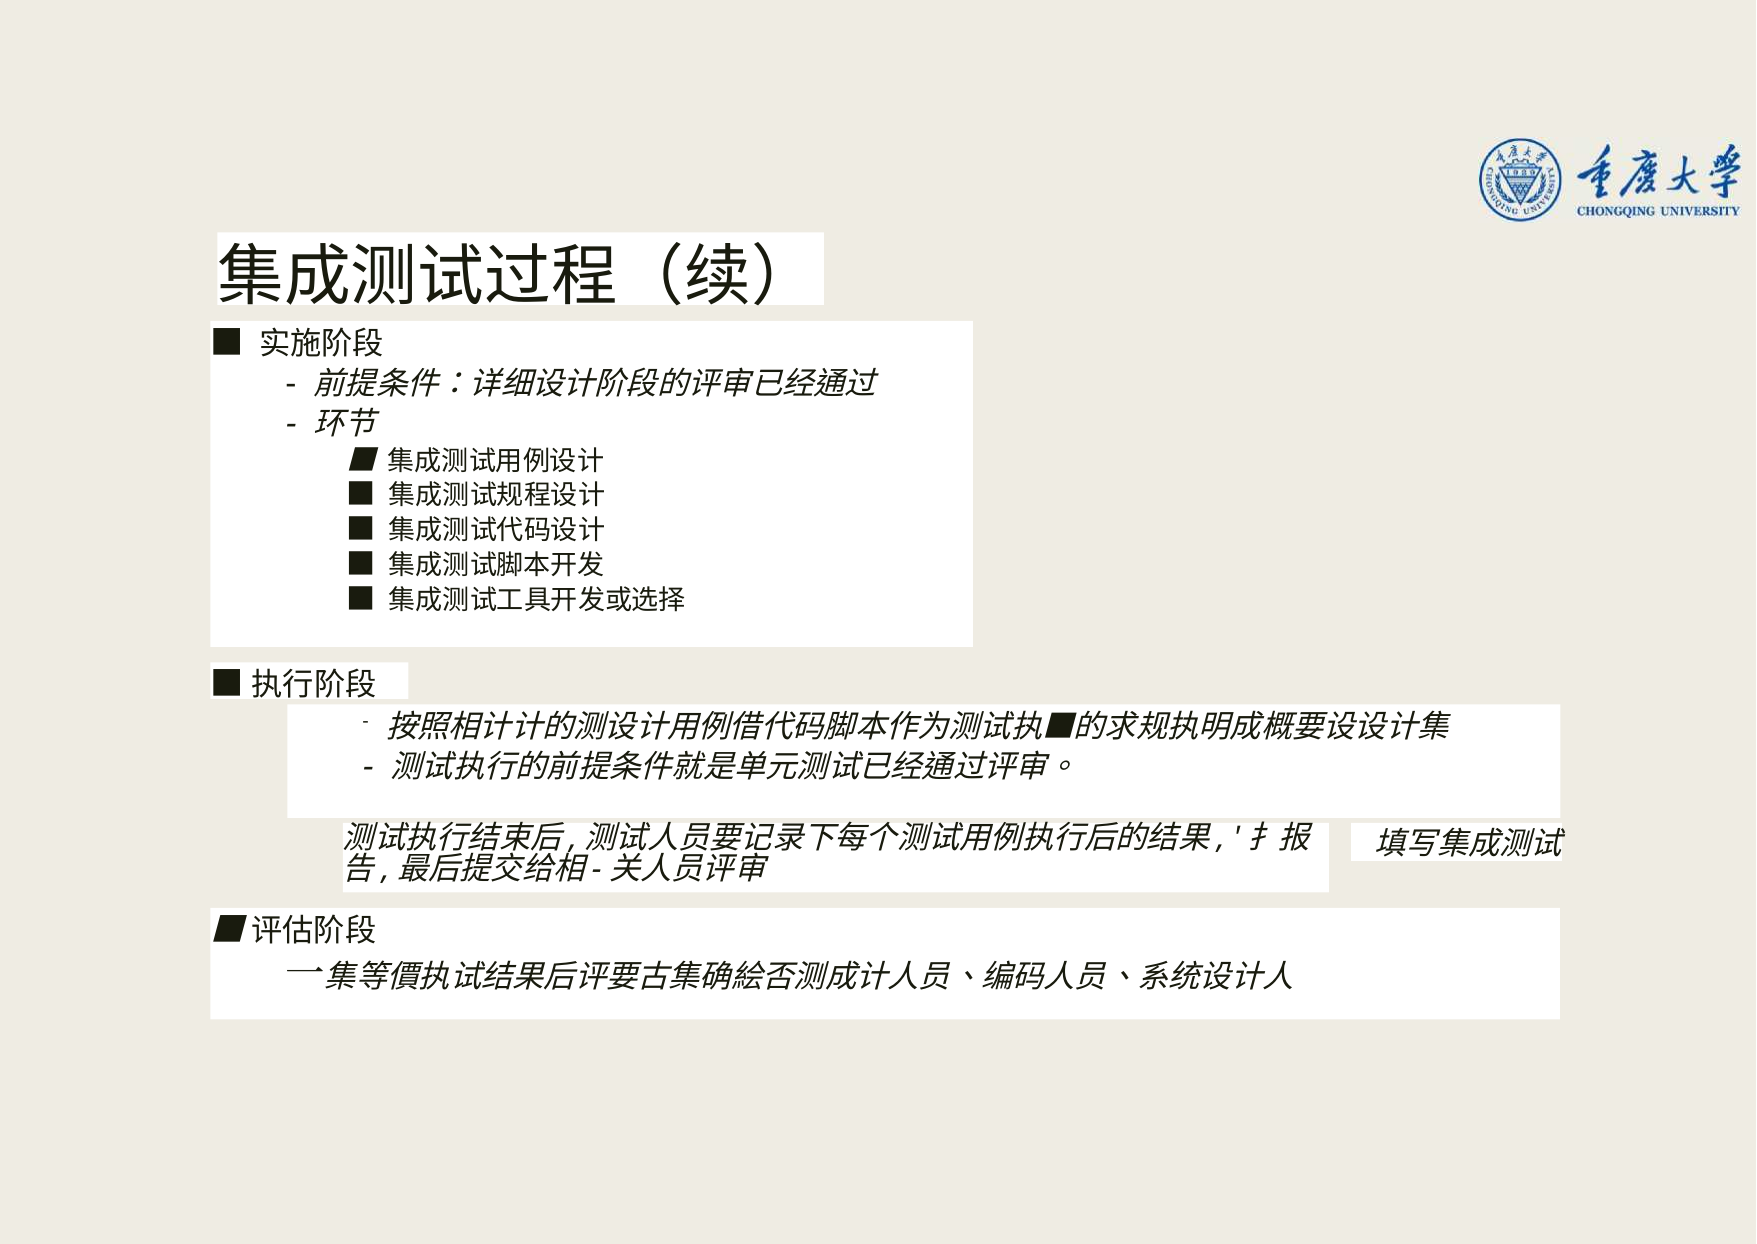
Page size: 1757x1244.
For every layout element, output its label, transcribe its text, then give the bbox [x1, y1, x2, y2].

text_box 集成测试过程（续） [217, 232, 824, 305]
text_box ■ 实施阶段 - 前提条件：详细设计阶段的评审已经通过 - 环节 ■ 集成测试用例设计 ■ 集成测试规程设计 ■ 集成测试代码设计 ■ 集成测试脚本开发 ■ 集成测试工具开发或选择 [210, 320, 973, 647]
text_box - 按照相计计的测设计用例借代码脚本作为测试执■的求规执明成概要设设计集 - 测试执行的前提条件就是单元测试已经通过评审。 [287, 704, 1561, 818]
text_box 测试执行结束后,测试人员要记录下每个测试用例执行后的结果, '扌报告,最后提交给相-关人员评审 [342, 822, 1329, 893]
picture [1478, 137, 1743, 223]
text_box ■执行阶段 [210, 662, 409, 699]
text_box 填写集成测试 [1351, 822, 1562, 861]
text_box ■评估阶段 一集等價执试结果后评要古集确絵否测成计人员、编码人员、系统设计人 [210, 907, 1560, 1020]
